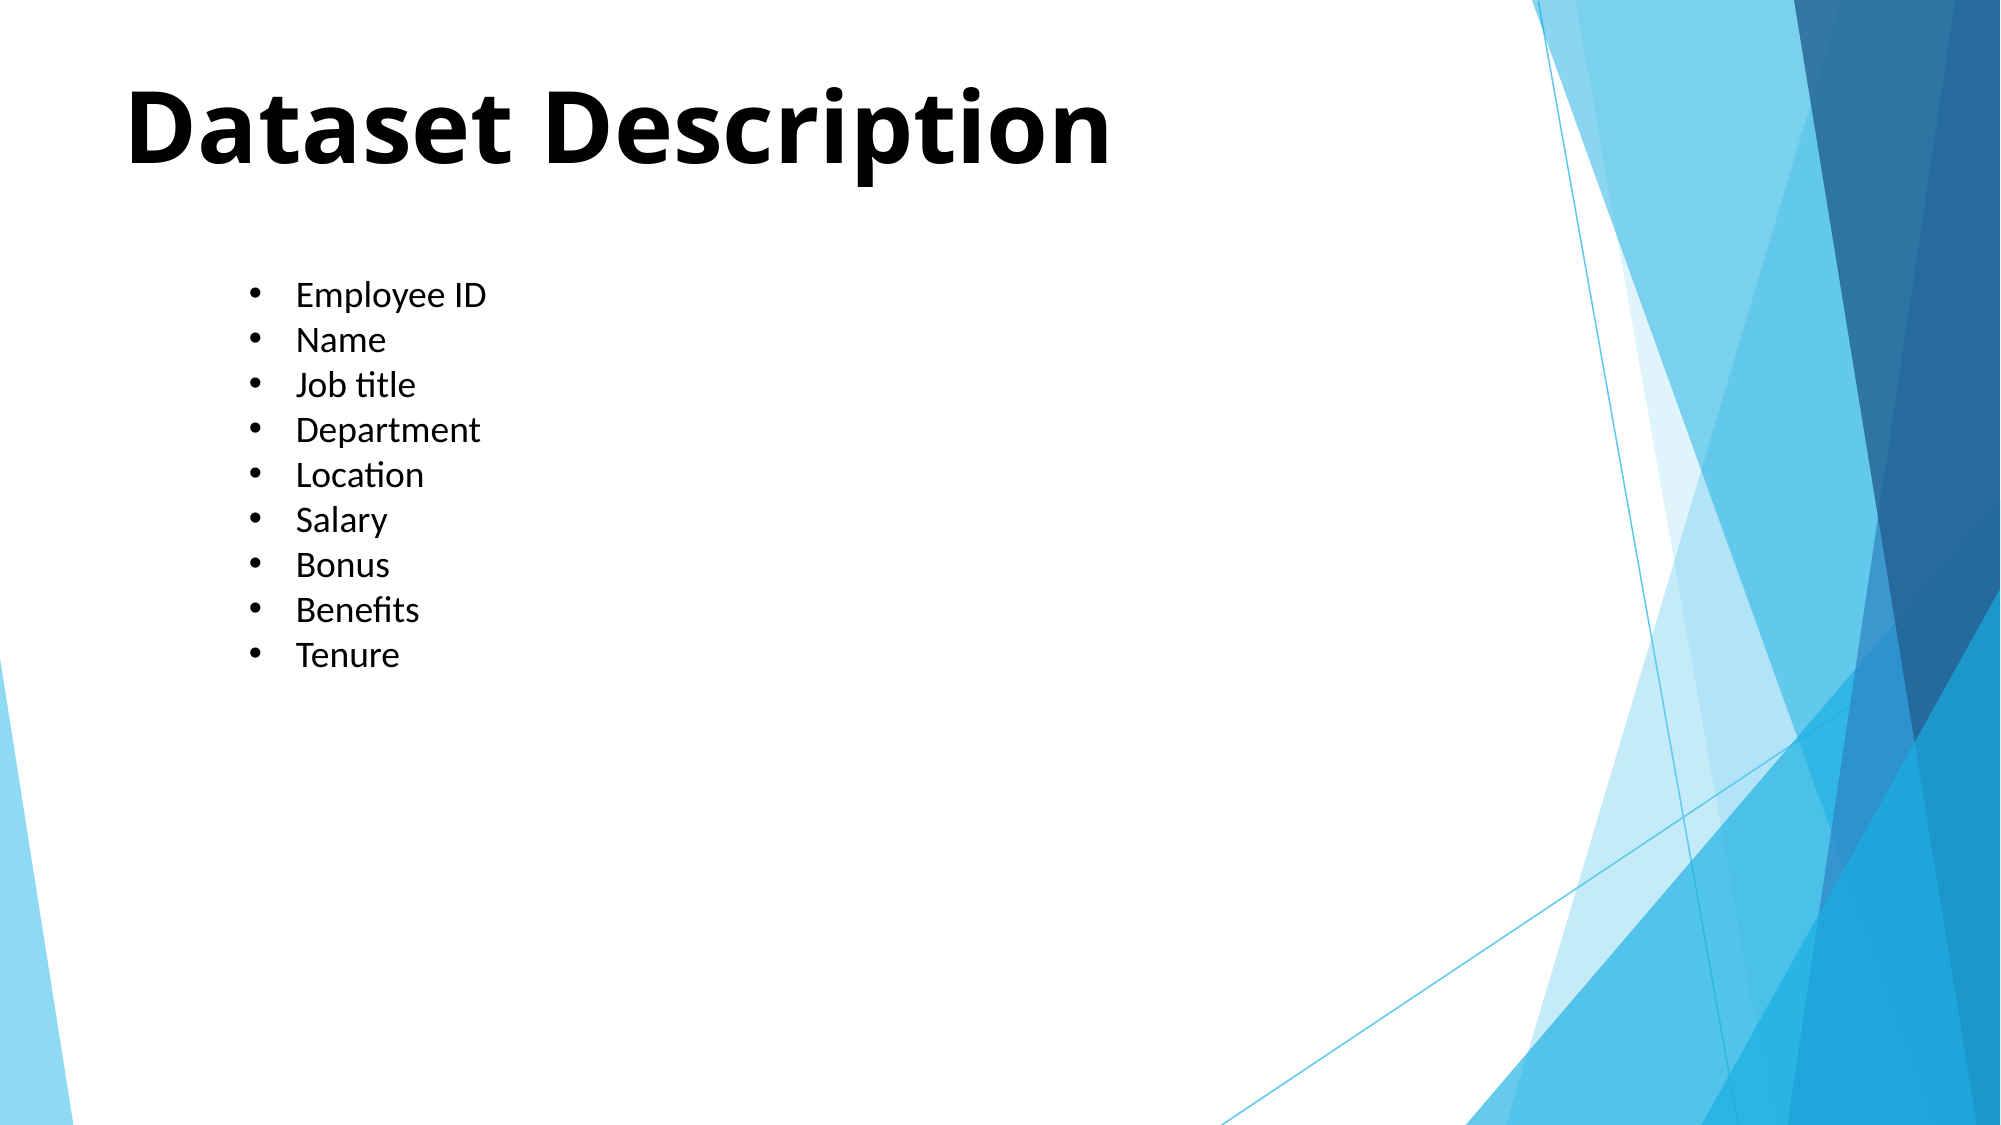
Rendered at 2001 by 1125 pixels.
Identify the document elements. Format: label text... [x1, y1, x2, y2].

list Employee ID Name Job title Department Location Salary Bonus Benefits Tenure [249, 269, 1900, 894]
title Dataset Description [123, 63, 1877, 188]
